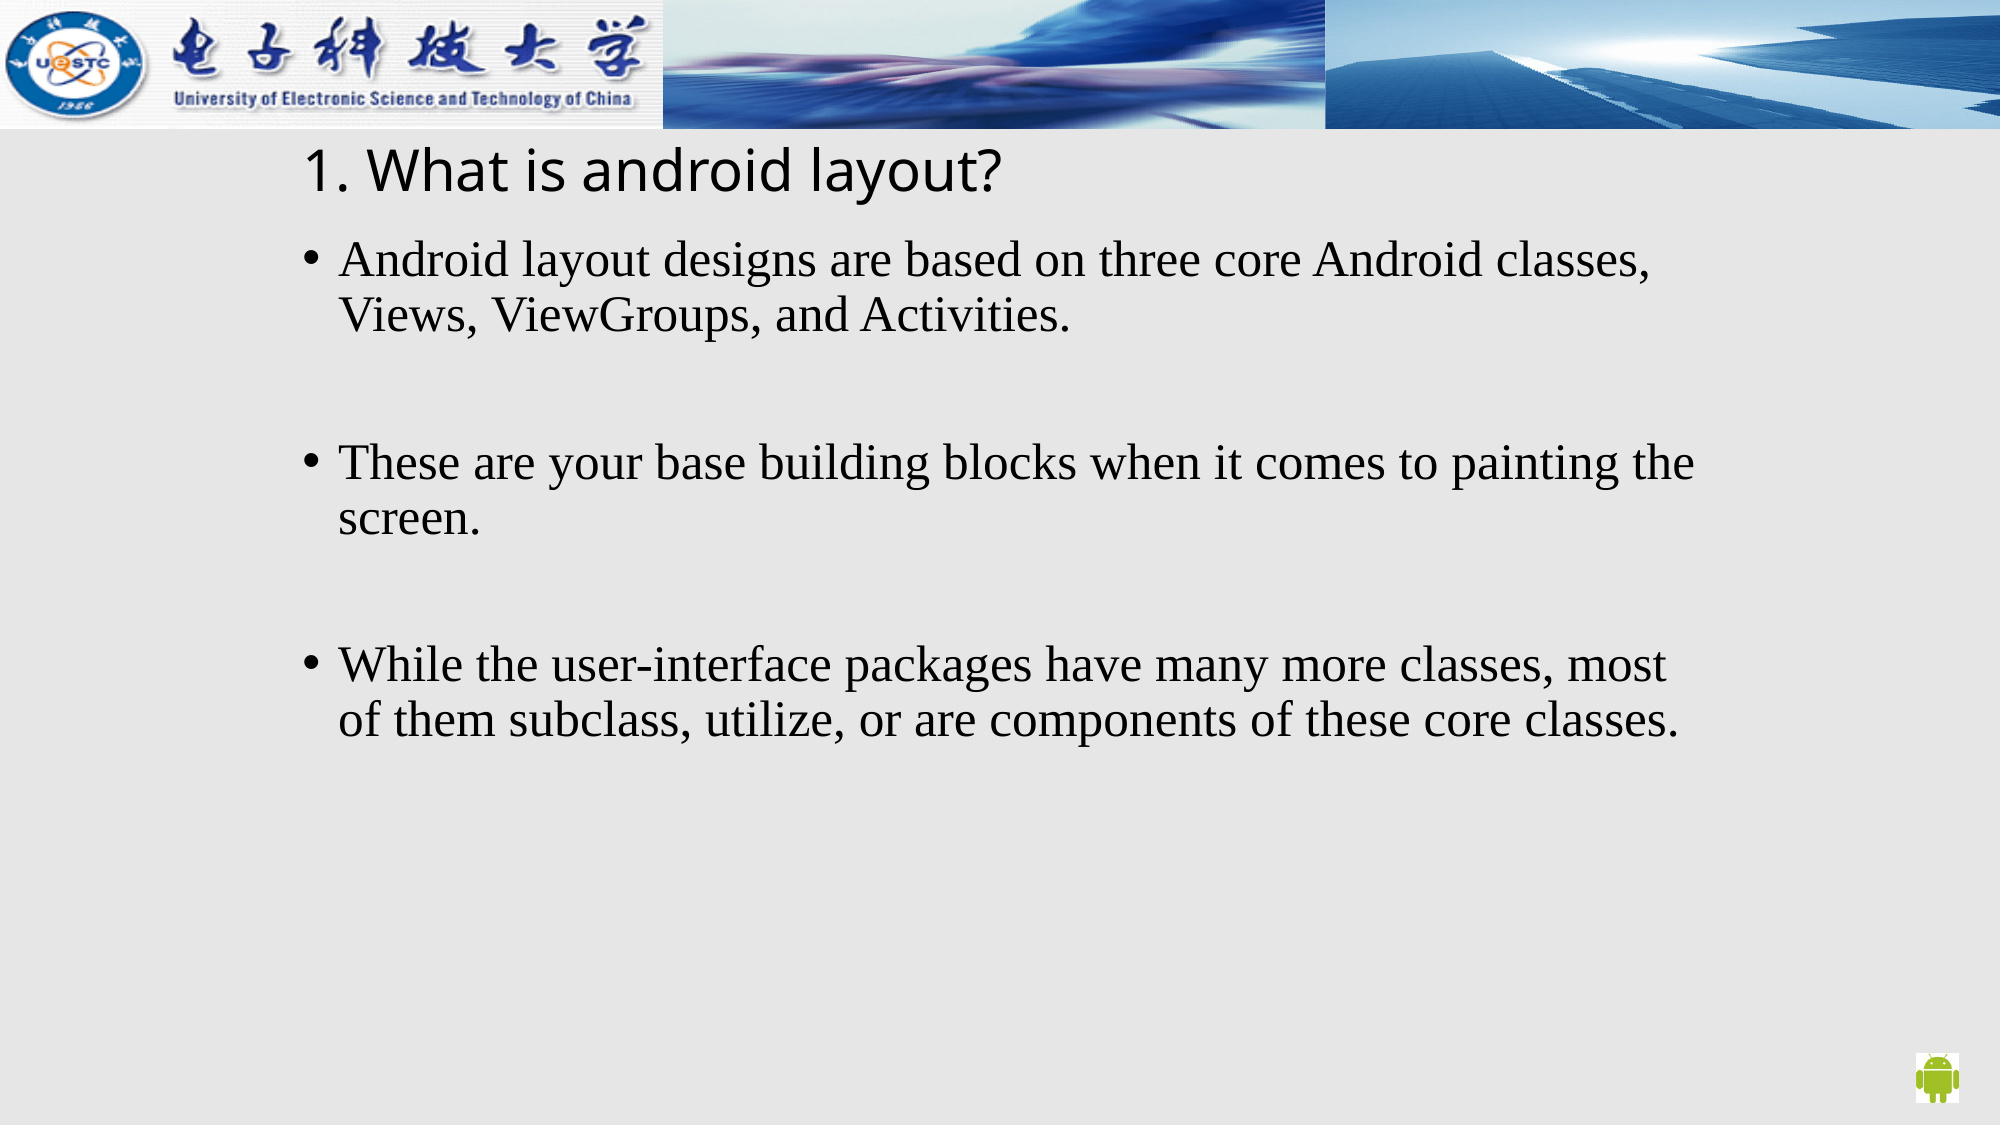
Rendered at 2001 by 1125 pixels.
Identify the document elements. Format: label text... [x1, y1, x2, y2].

title 1. What is android layout? [287, 133, 1125, 213]
picture [1916, 1053, 1959, 1103]
list Android layout designs are based on three core Android classes, Views, ViewGroups, and Activities. These are your base building blocks when it comes to painting the screen. While the user-interface packages have many more classes, most of them subclass, utilize, or are components of these core classes. [287, 224, 1713, 800]
picture [0, 0, 2000, 129]
